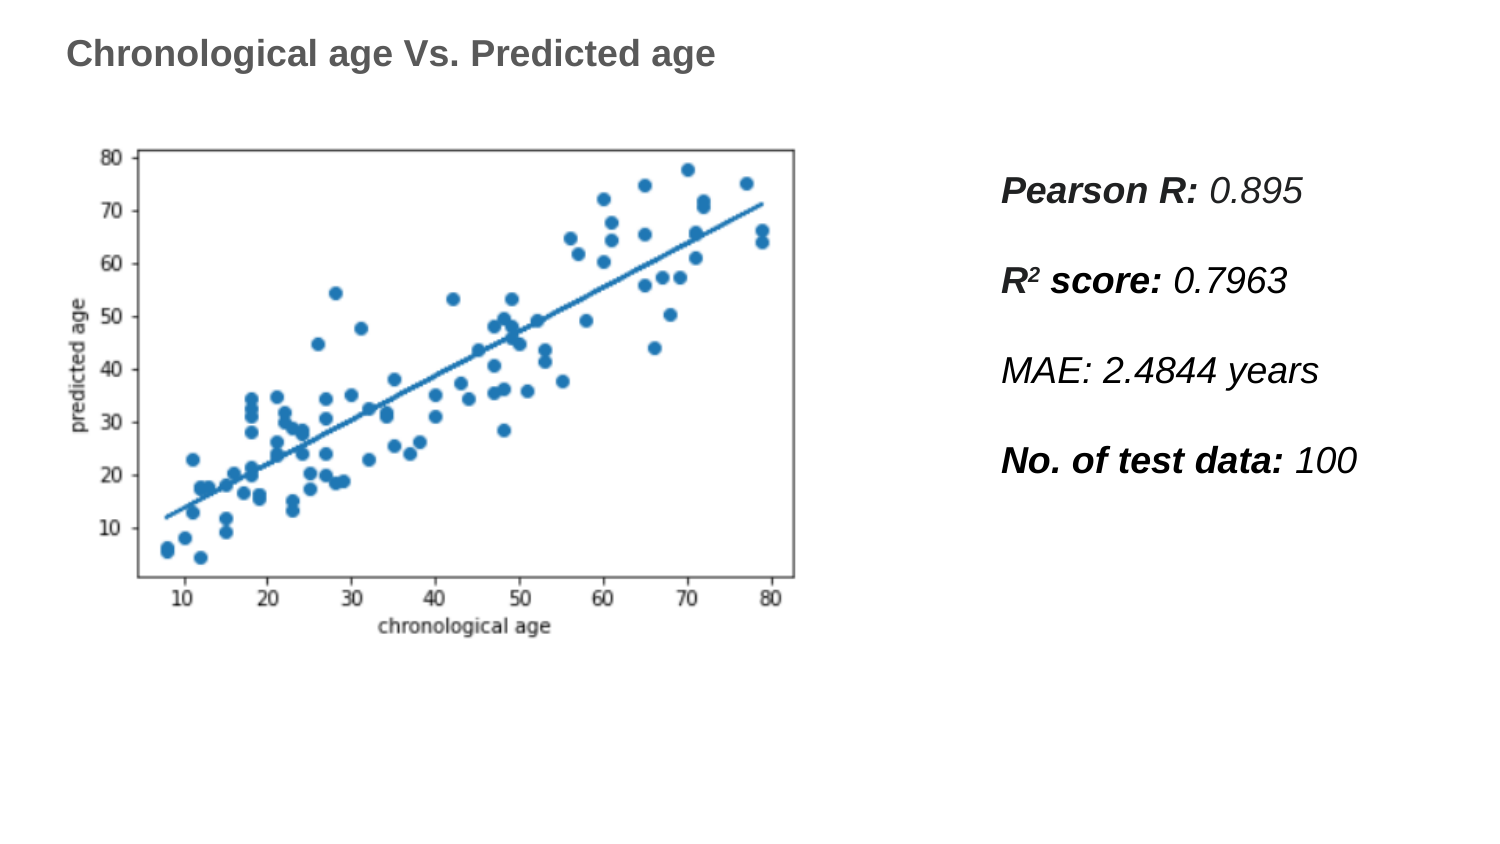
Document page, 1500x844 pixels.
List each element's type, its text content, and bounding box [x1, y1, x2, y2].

text_box Pearson R: 0.895 R2 score: 0.7963 MAE: 2.4844 years No. of test data: 100 [986, 151, 1424, 497]
picture [50, 136, 822, 648]
list Chronological age Vs. Predicted age [51, 7, 1449, 813]
